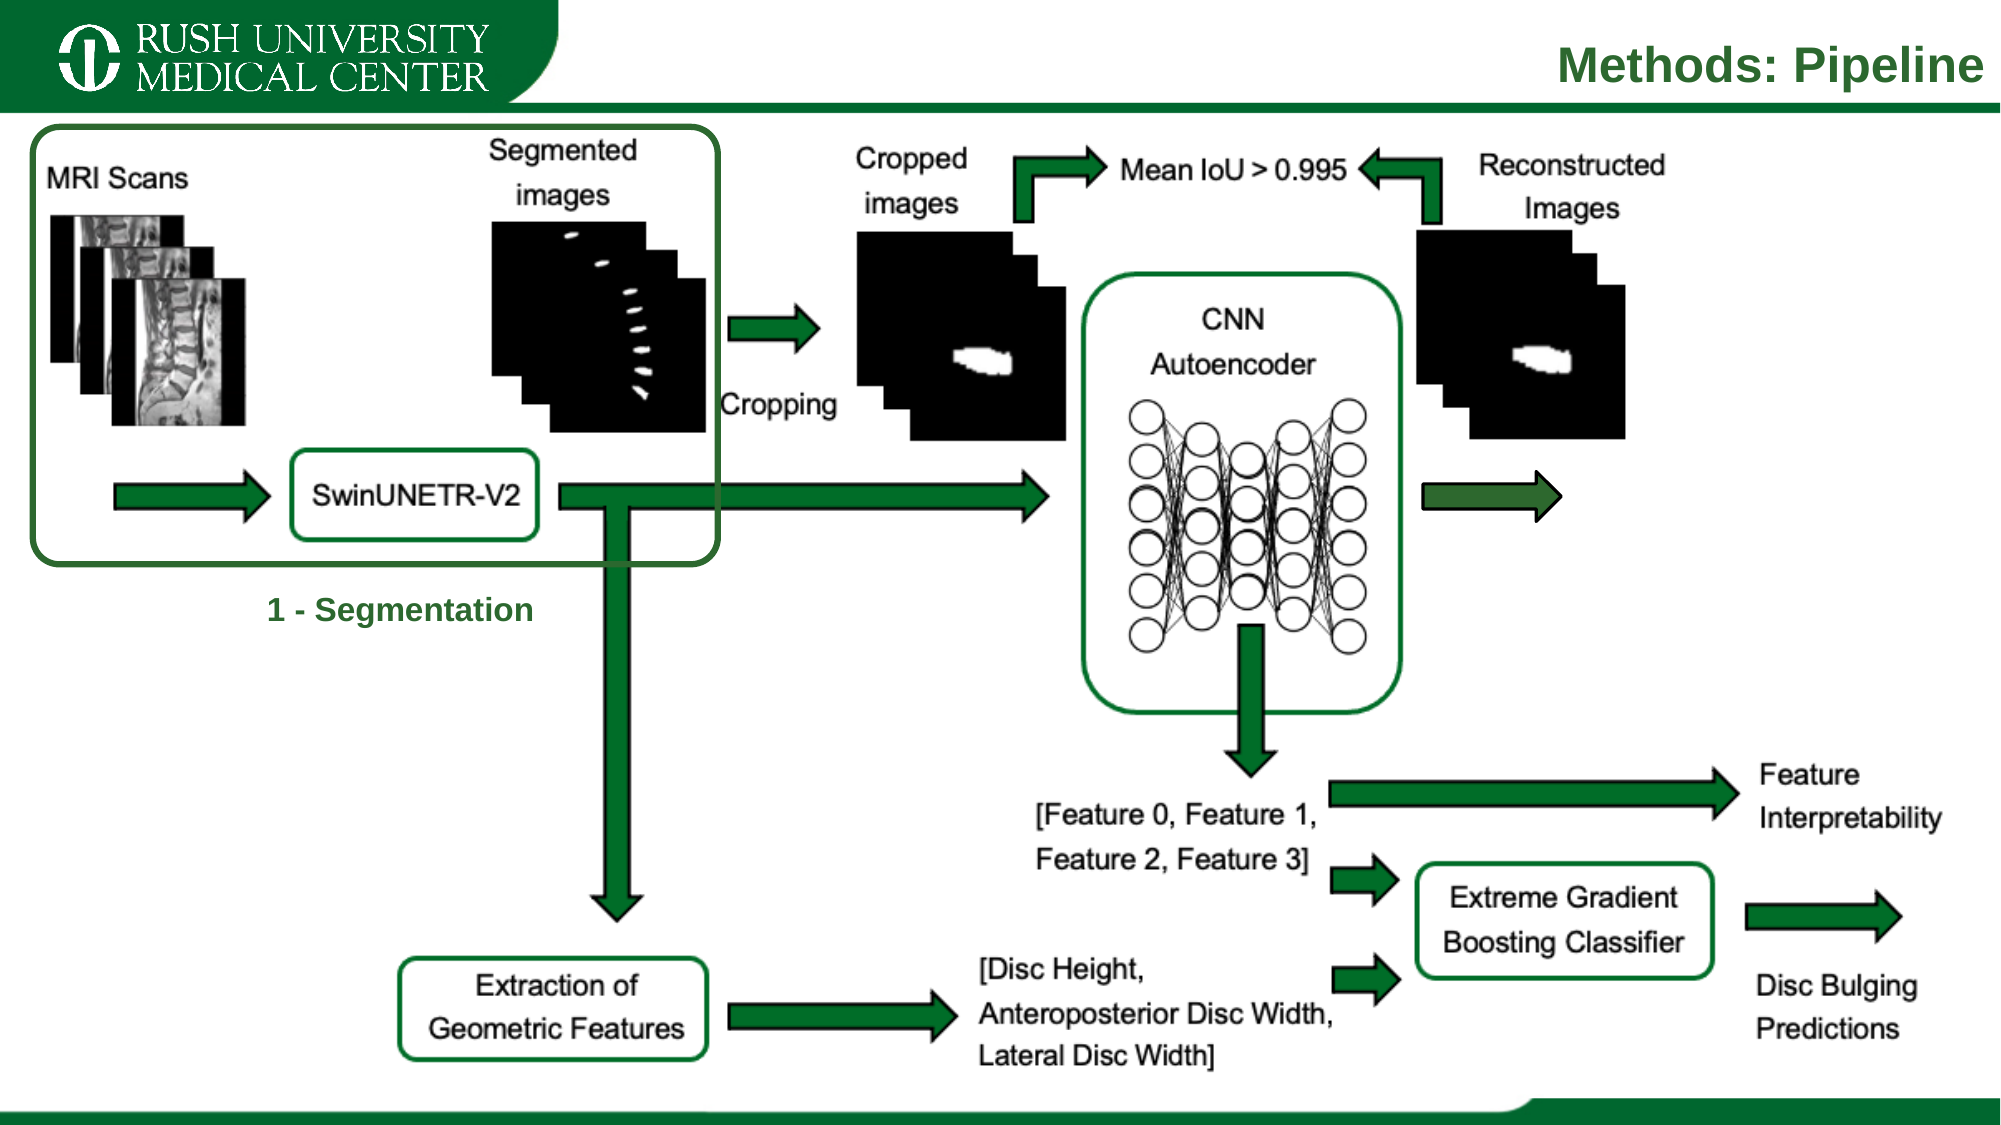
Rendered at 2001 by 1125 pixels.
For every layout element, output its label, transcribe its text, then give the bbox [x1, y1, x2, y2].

title Methods: Pipeline [549, 0, 2000, 125]
text_box [32, 136, 39, 555]
picture [0, 0, 2001, 1125]
